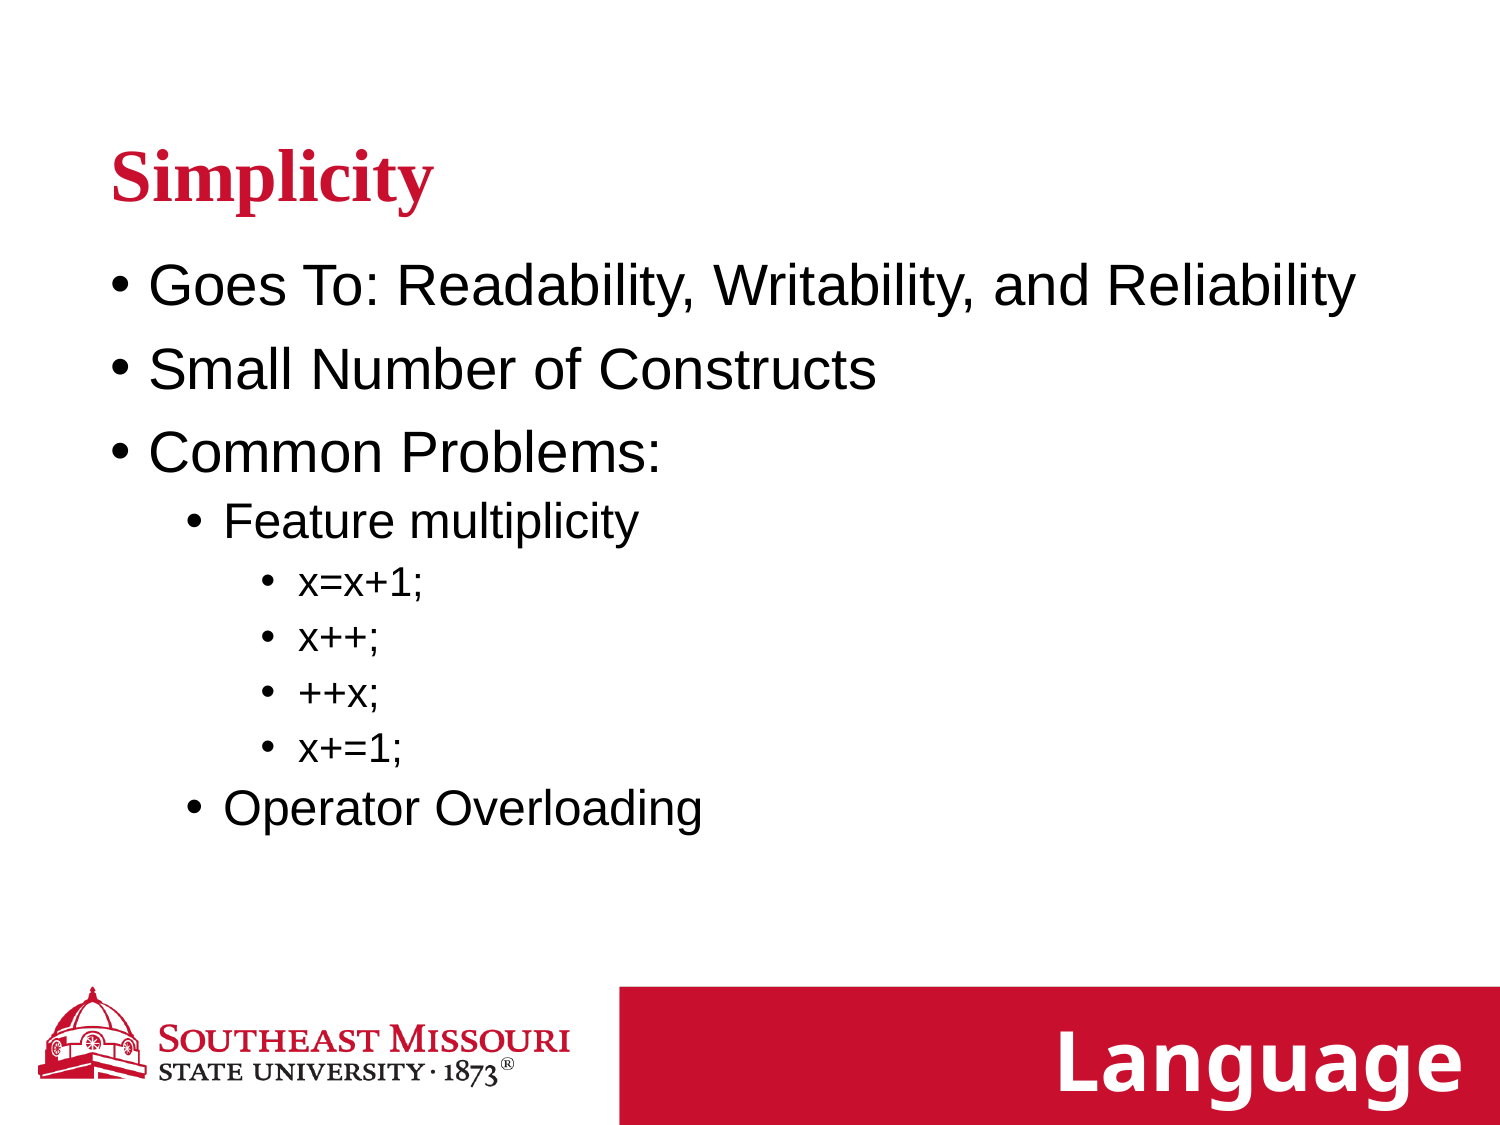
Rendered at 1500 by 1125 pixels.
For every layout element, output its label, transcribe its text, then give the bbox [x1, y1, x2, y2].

text_box Language [633, 982, 1481, 1125]
picture [0, 0, 1500, 1125]
text_box Simplicity [95, 129, 1077, 247]
list Goes To: Readability, Writability, and Reliability Small Number of Constructs Common Problems: Feature multiplicity x=x+1; x++; ++x; x+=1; Operator Overloading [95, 247, 1393, 916]
